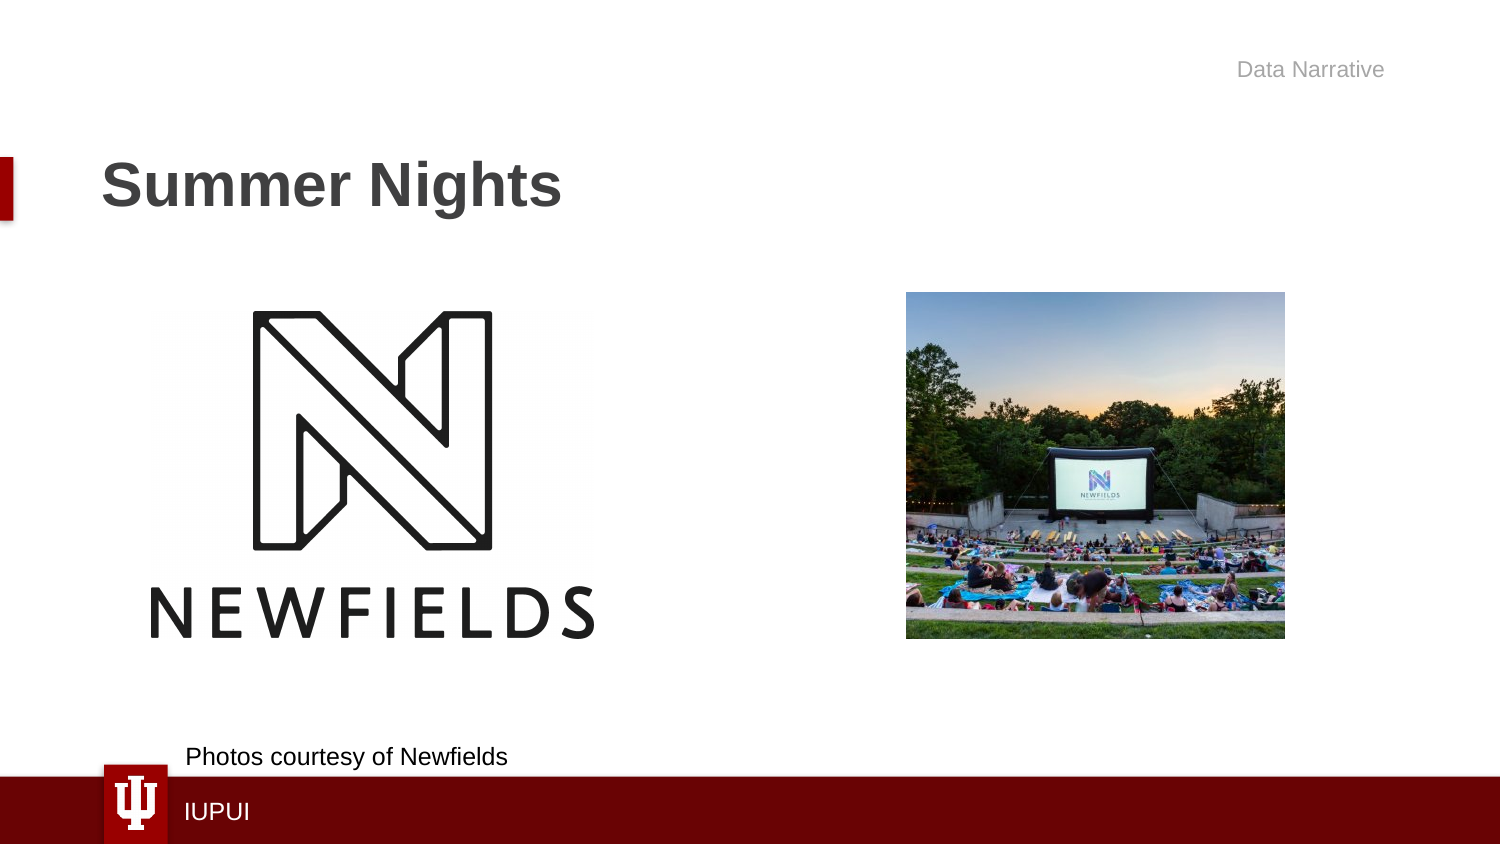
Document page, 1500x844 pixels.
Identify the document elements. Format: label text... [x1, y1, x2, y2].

text_box Photos courtesy of Newfields [170, 733, 928, 778]
picture [151, 311, 594, 639]
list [906, 292, 1285, 639]
title Summer Nights [86, 124, 1400, 240]
list Data Narrative [792, 46, 1400, 89]
